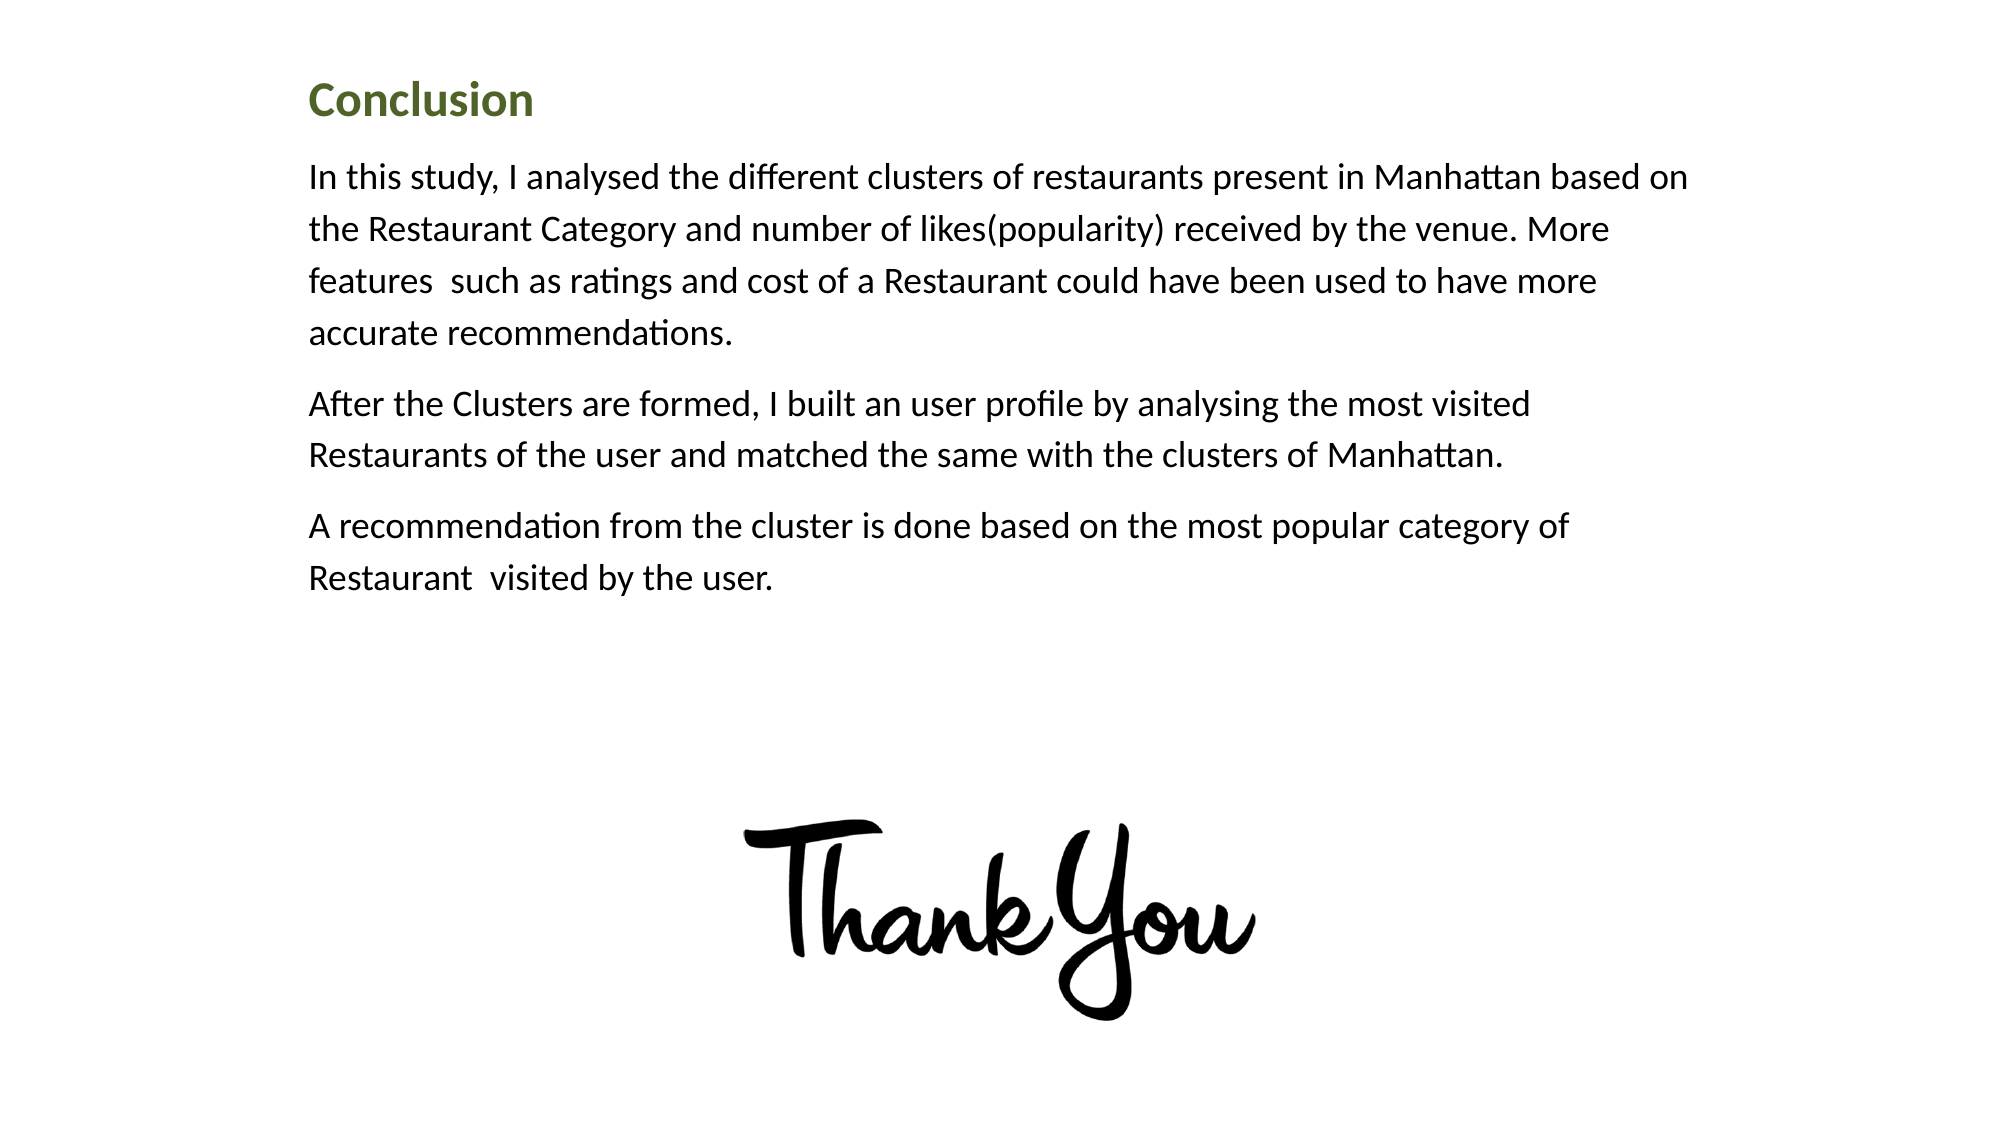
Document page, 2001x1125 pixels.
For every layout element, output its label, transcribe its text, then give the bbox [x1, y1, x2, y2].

picture [724, 799, 1275, 1041]
text_box Conclusion In this study, I analysed the different clusters of restaurants present in Manhattan based on the Restaurant Category and number of likes(popularity) received by the venue. More features such as ratings and cost of a Restaurant could have been used to have more accurate recommendations. After the Clusters are formed, I built an user profile by analysing the most visited Restaurants of the user and matched the same with the clusters of Manhattan. A recommendation from the cluster is done based on the most popular category of Restaurant visited by the user. [293, 49, 1707, 606]
